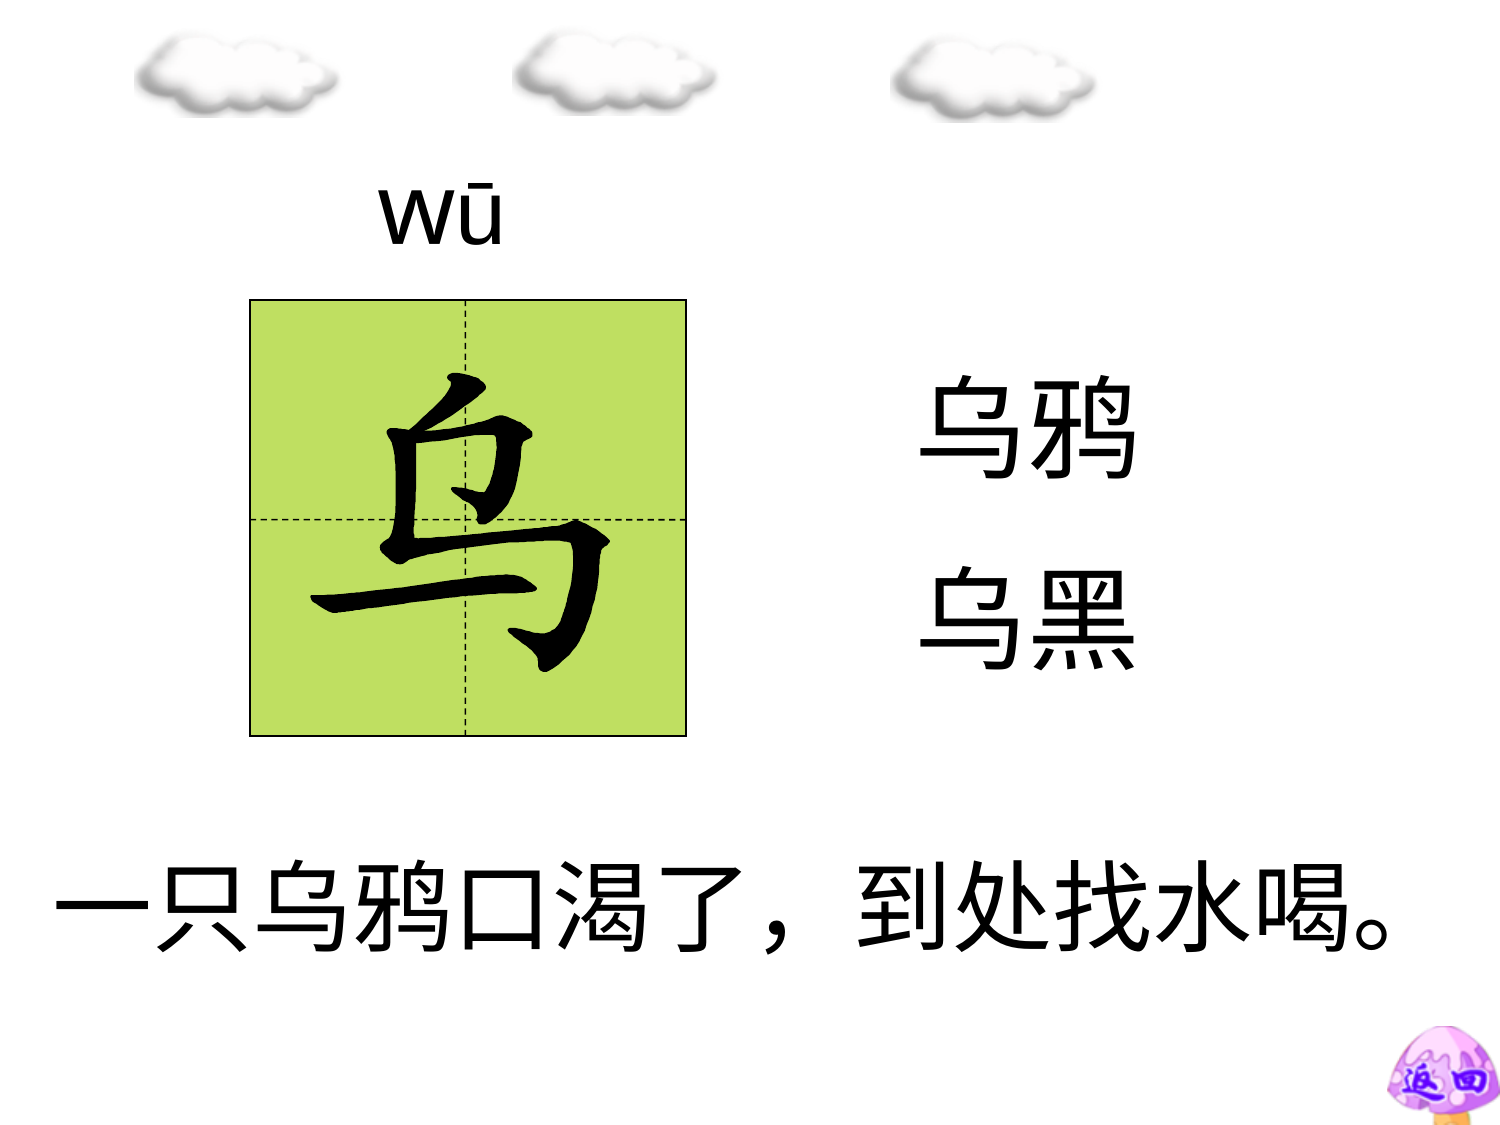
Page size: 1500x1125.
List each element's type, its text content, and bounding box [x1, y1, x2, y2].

picture [890, 30, 1104, 123]
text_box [249, 299, 687, 737]
text_box wū [362, 137, 625, 273]
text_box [309, 371, 613, 676]
text_box 一只乌鸦口渴了，到处找水喝。 [37, 837, 1500, 973]
text_box 乌鸦 乌黑 [899, 350, 1425, 692]
picture [1387, 1026, 1500, 1125]
picture [134, 26, 347, 119]
picture [512, 24, 726, 117]
